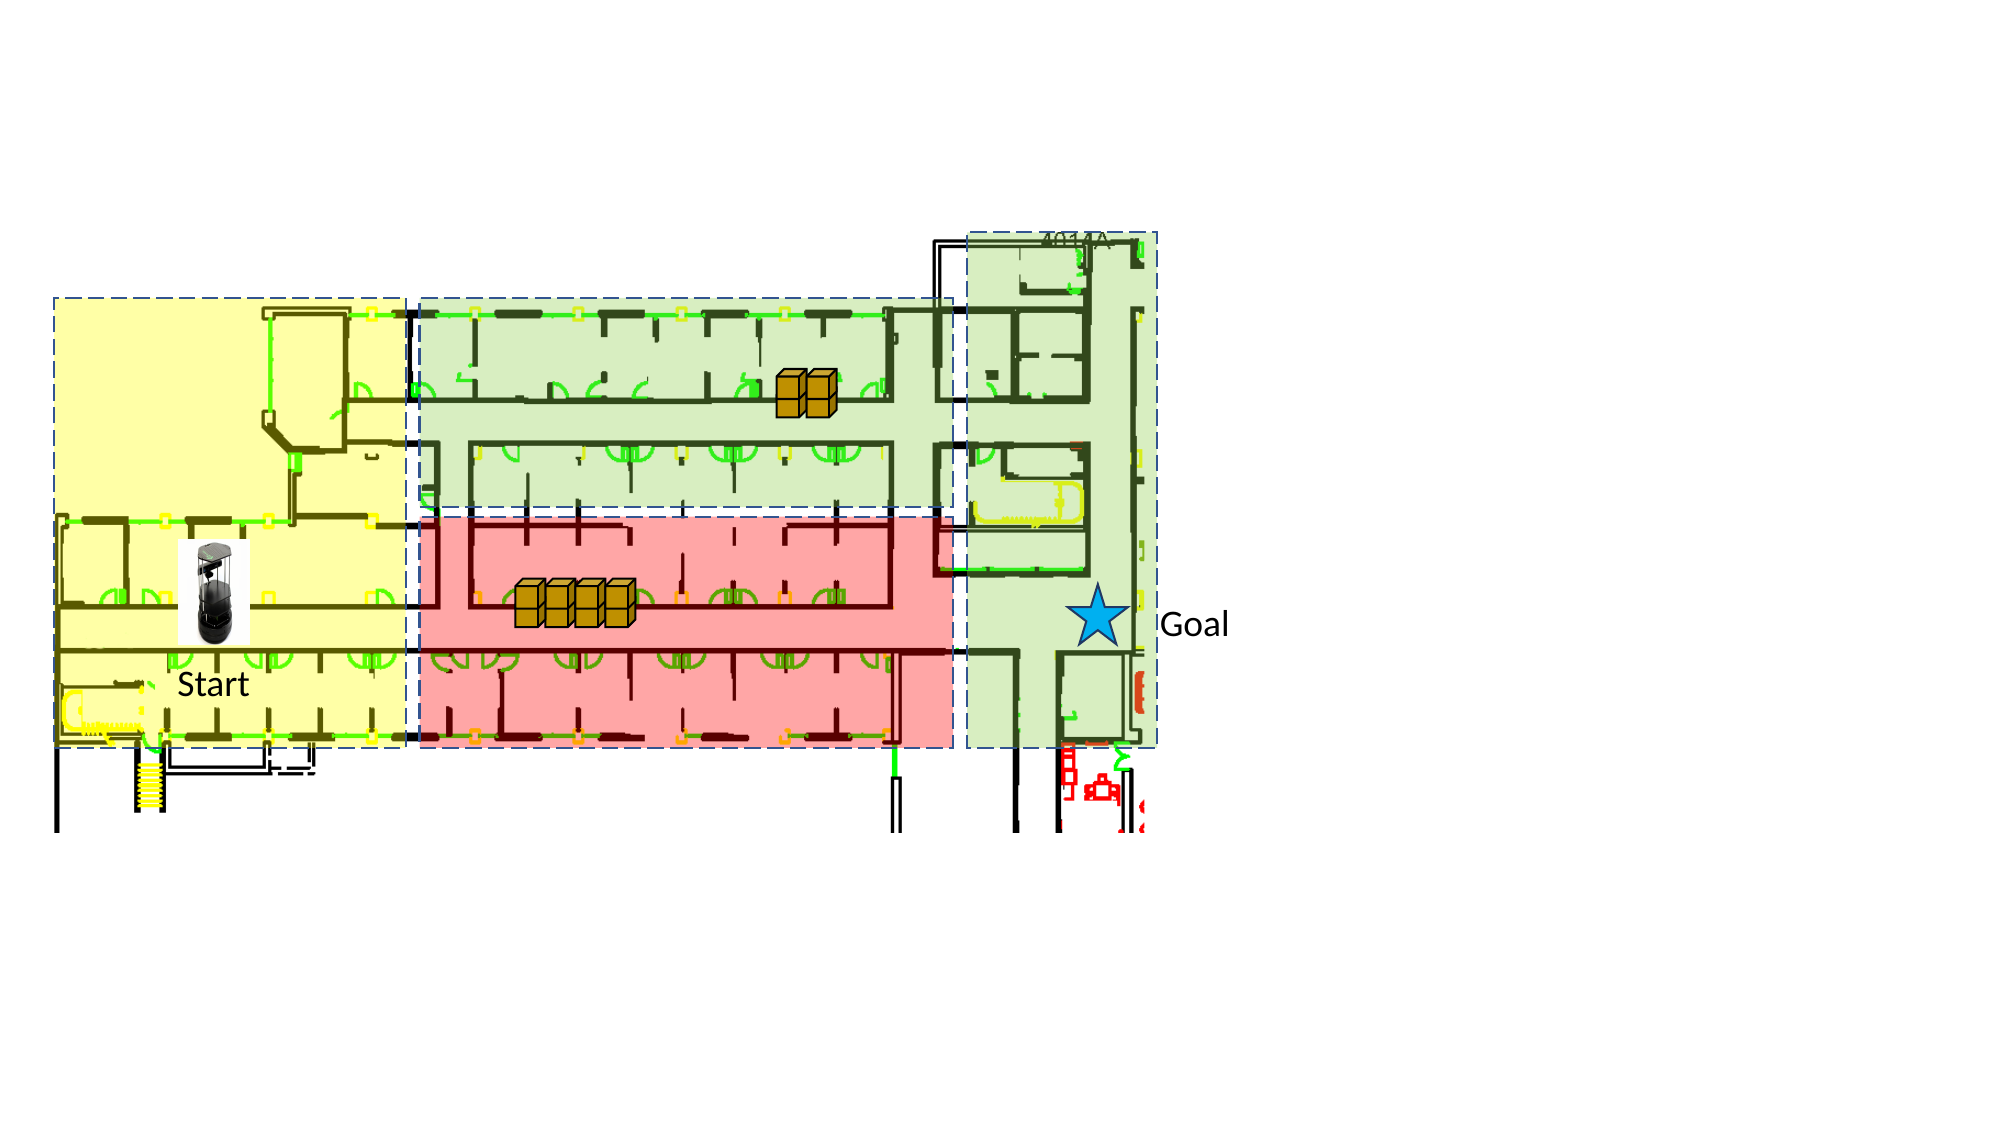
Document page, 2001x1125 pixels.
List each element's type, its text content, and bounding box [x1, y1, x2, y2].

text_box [515, 578, 636, 628]
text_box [776, 368, 837, 418]
text_box [1129, 231, 1158, 591]
text_box [1145, 652, 1158, 749]
text_box Goal [1145, 591, 1245, 652]
picture [54, 232, 1145, 833]
